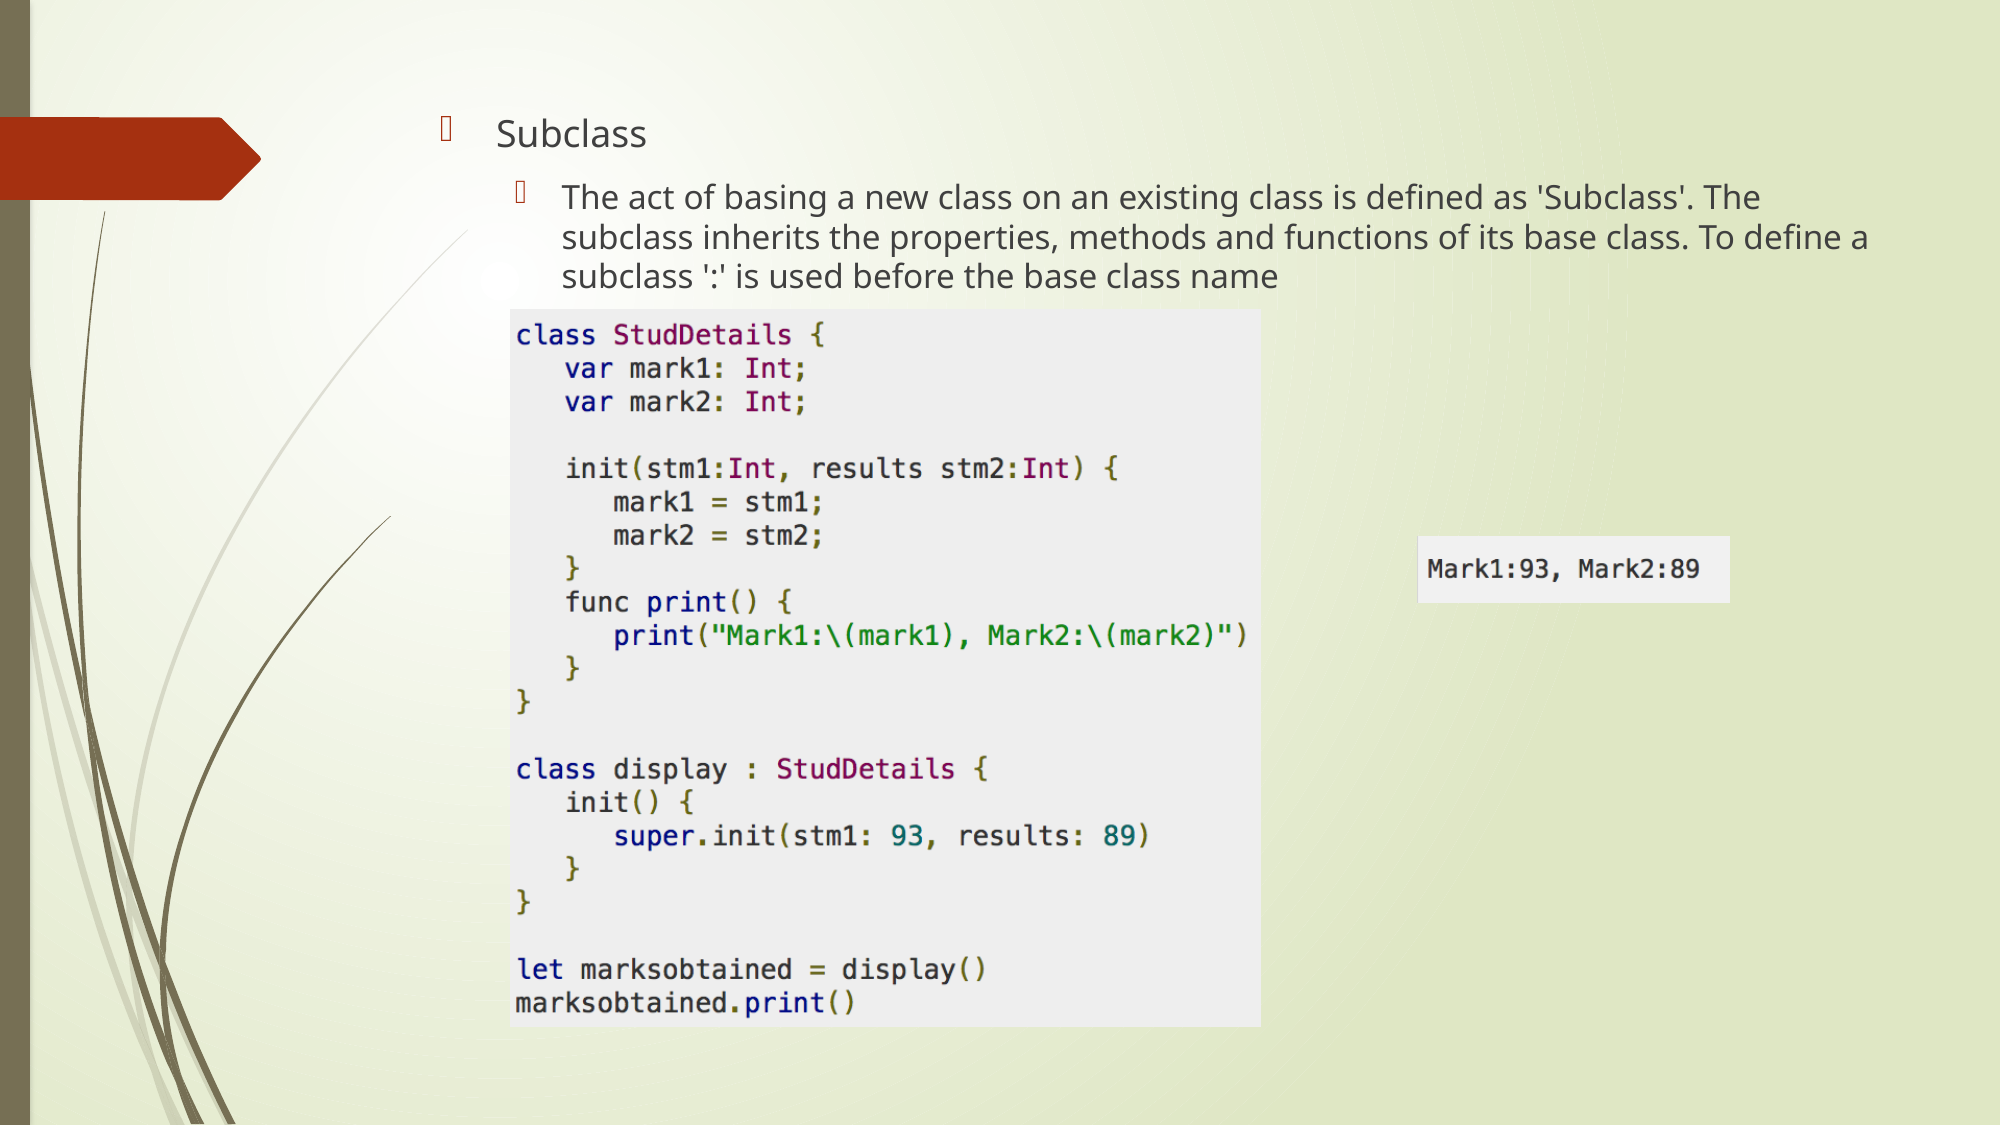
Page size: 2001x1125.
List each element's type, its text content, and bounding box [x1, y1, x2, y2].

list Subclass The act of basing a new class on an existing class is defined as 'Subclass'. The subclass inherits the properties, methods and functions of its base class. To define a subclass ':' is used before the base class name [424, 102, 1888, 970]
picture [509, 309, 1261, 1027]
picture [1417, 535, 1731, 603]
